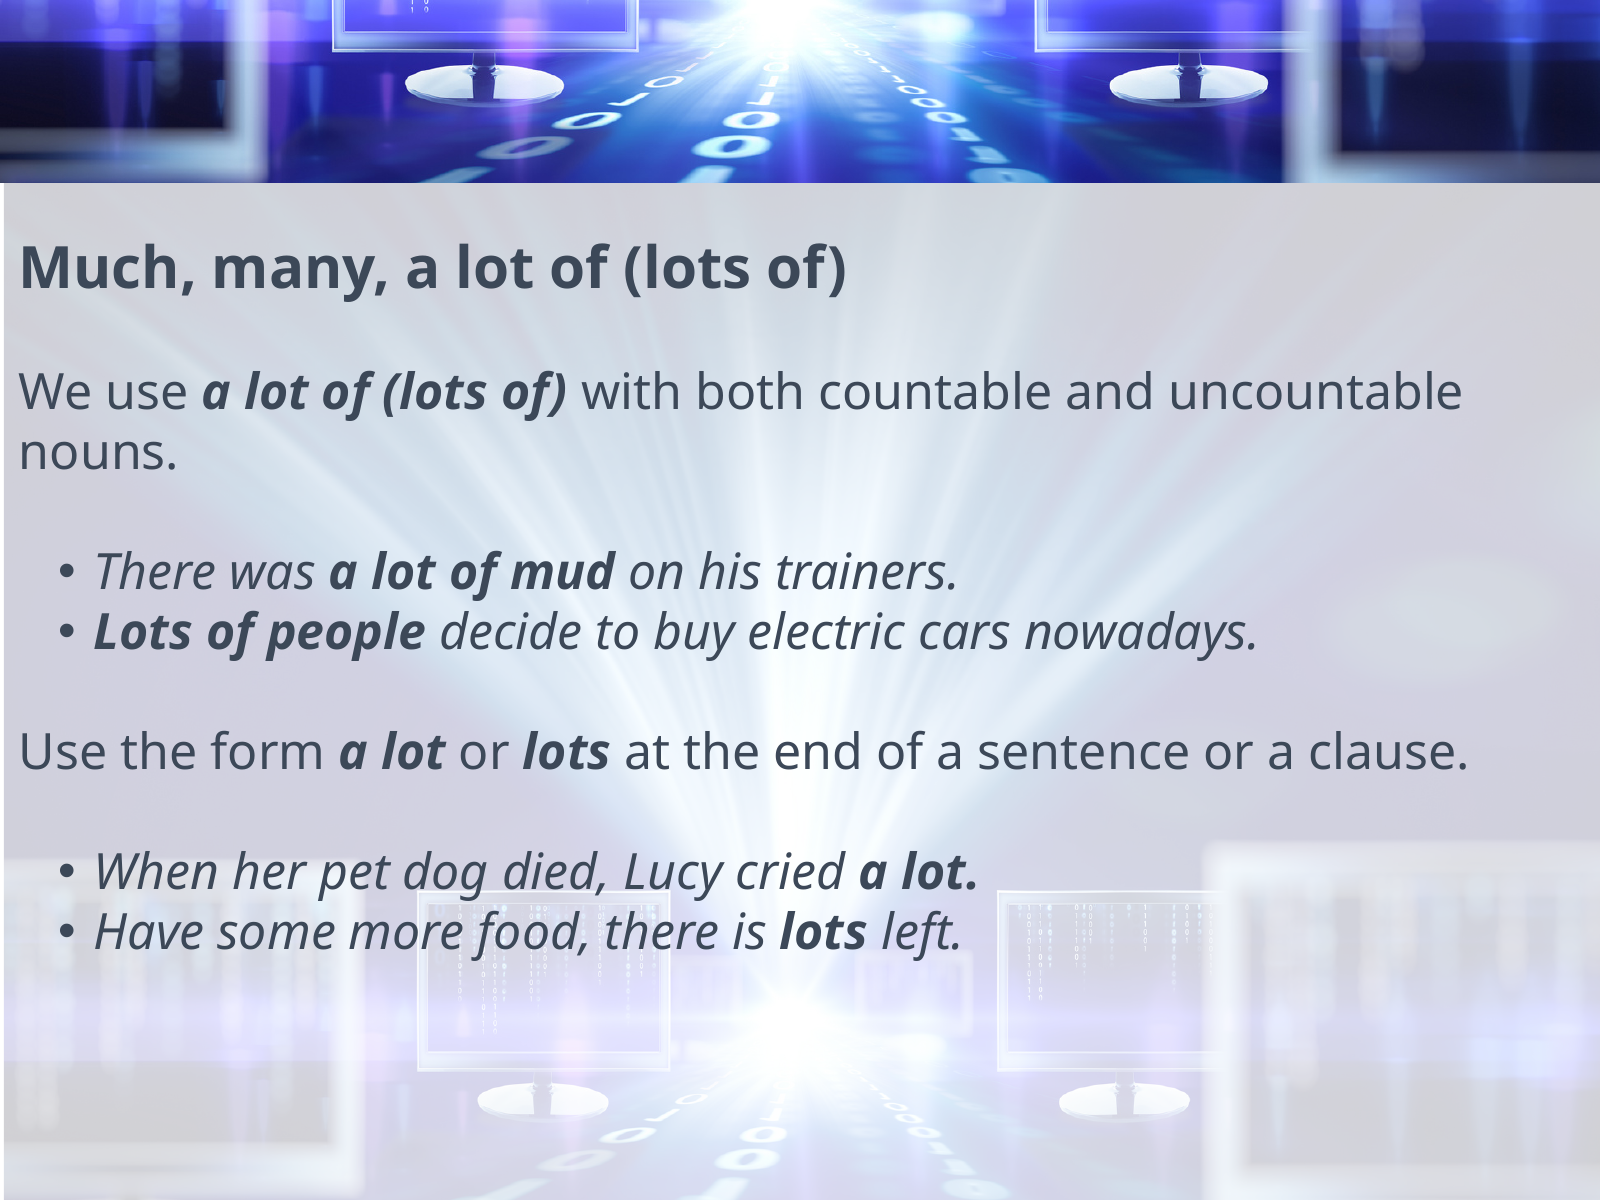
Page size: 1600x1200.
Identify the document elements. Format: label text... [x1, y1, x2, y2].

text_box Much, many, a lot of (lots of) We use a lot of (lots of) with both countable and uncountable nouns. There was a lot of mud on his trainers. Lots of people decide to buy electric cars nowadays. Use the form a lot or lots at the end of a sentence or a clause. When her pet dog died, Lucy cried a lot. Have some more food, there is lots left. [3, 183, 1600, 1200]
text_box [0, 0, 1600, 183]
